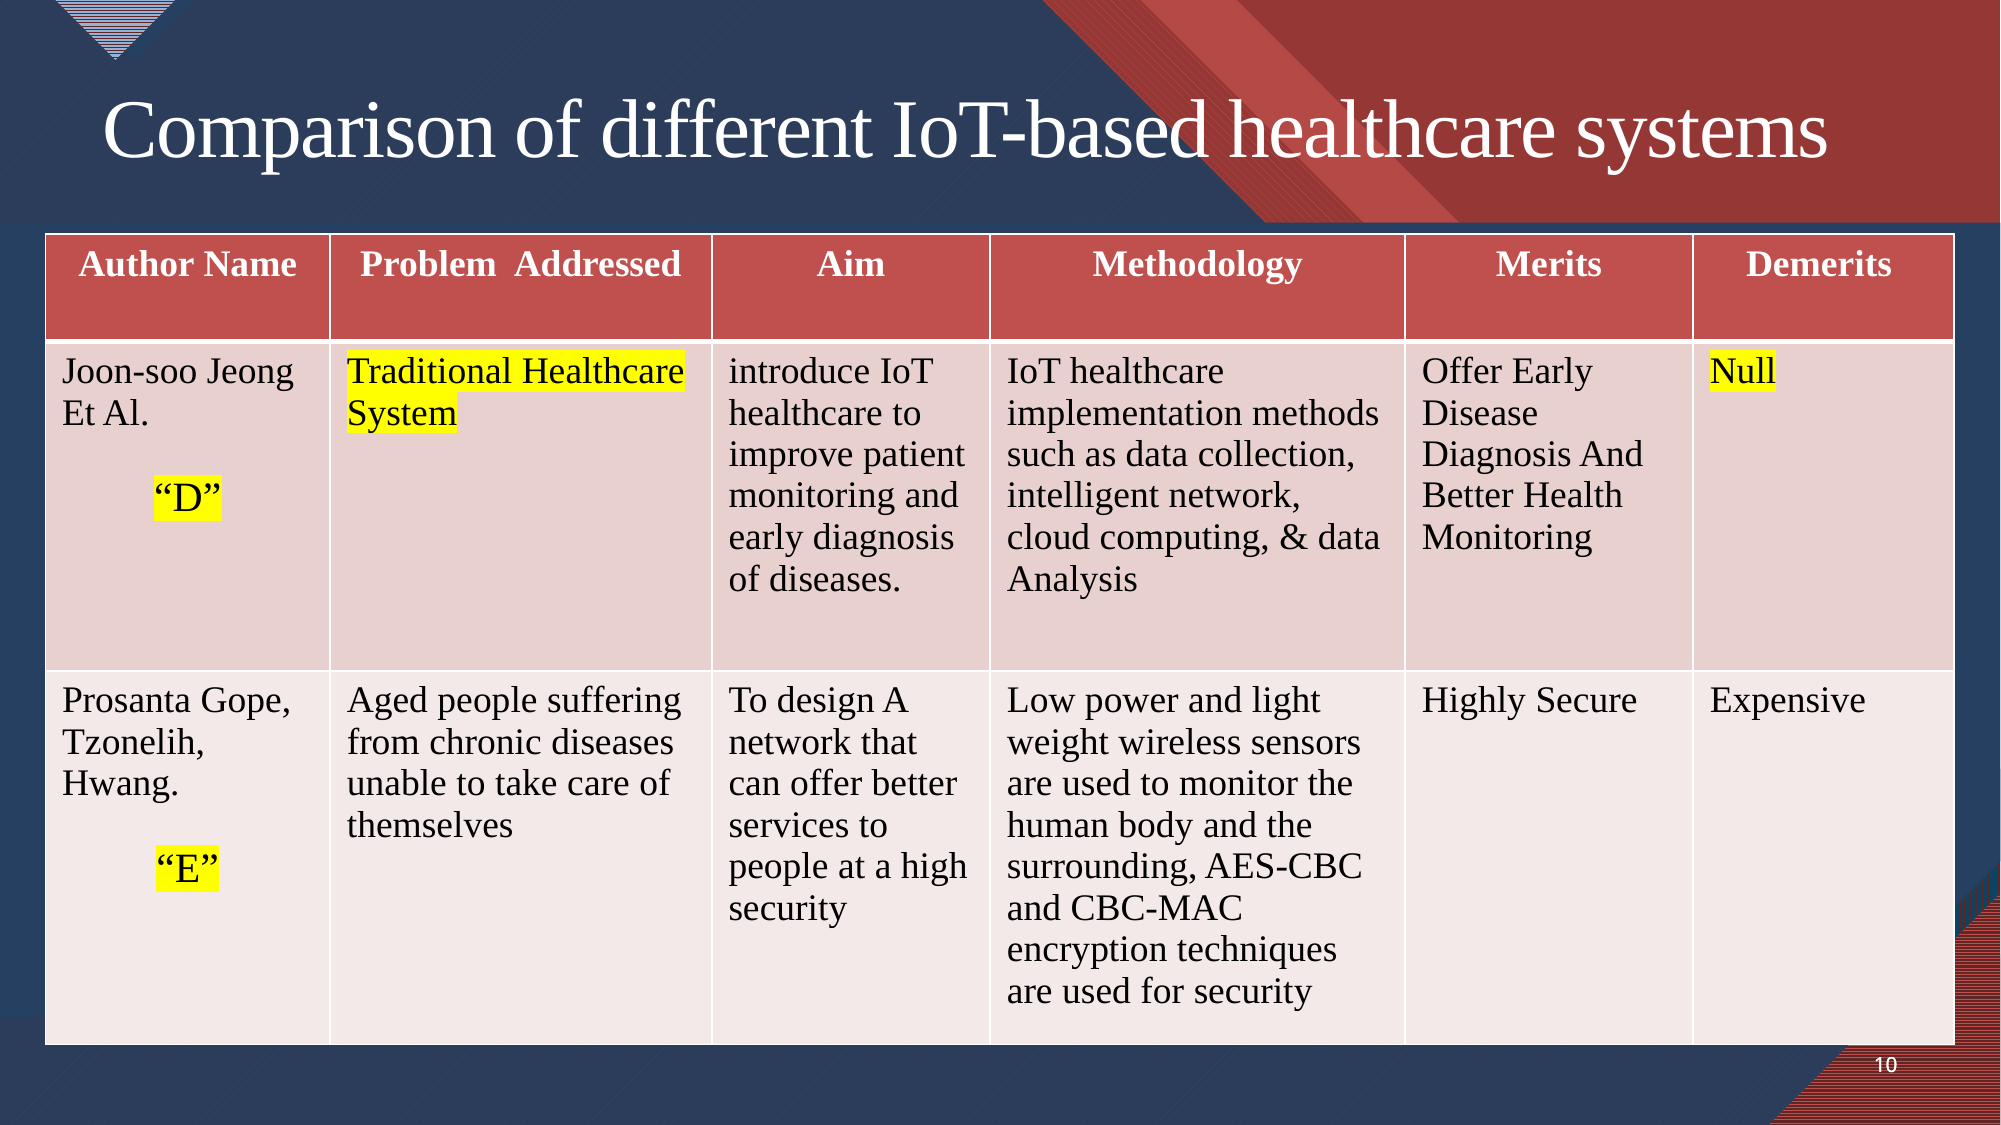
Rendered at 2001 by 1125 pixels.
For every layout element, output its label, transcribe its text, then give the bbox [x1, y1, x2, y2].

table_header Merits [1406, 235, 1692, 339]
table_cell Highly Secure [1406, 672, 1692, 1044]
table_cell Joon-soo Jeong Et Al. “D” [46, 344, 329, 670]
title Comparison of different IoT-based healthcare systems [87, 77, 1979, 184]
table_cell IoT healthcare implementation methods such as data collection, intelligent network, cloud computing, & data Analysis [991, 344, 1404, 670]
table_header Aim [713, 235, 989, 339]
table_cell Low power and light weight wireless sensors are used to monitor the human body and the surrounding, AES-CBC and CBC-MAC encryption techniques are used for security [991, 672, 1404, 1044]
table_cell Expensive [1694, 672, 1953, 1044]
table_cell Offer Early Disease Diagnosis And Better Health Monitoring [1406, 344, 1692, 670]
table_cell To design A network that can offer better services to people at a high security [713, 672, 989, 1044]
table_cell Traditional Healthcare System [331, 344, 711, 670]
table_cell Prosanta Gope, Tzonelih, Hwang. “E” [46, 672, 329, 1044]
table_header Demerits [1694, 235, 1953, 339]
table_cell Null [1694, 344, 1953, 670]
table_header Methodology [991, 235, 1404, 339]
table_cell Aged people suffering from chronic diseases unable to take care of themselves [331, 672, 711, 1044]
table_cell introduce IoT healthcare to improve patient monitoring and early diagnosis of diseases. [713, 344, 989, 670]
slide_number 10 [1845, 1045, 1913, 1096]
table_header Problem Addressed [331, 235, 711, 339]
table_header Author Name [46, 235, 329, 339]
